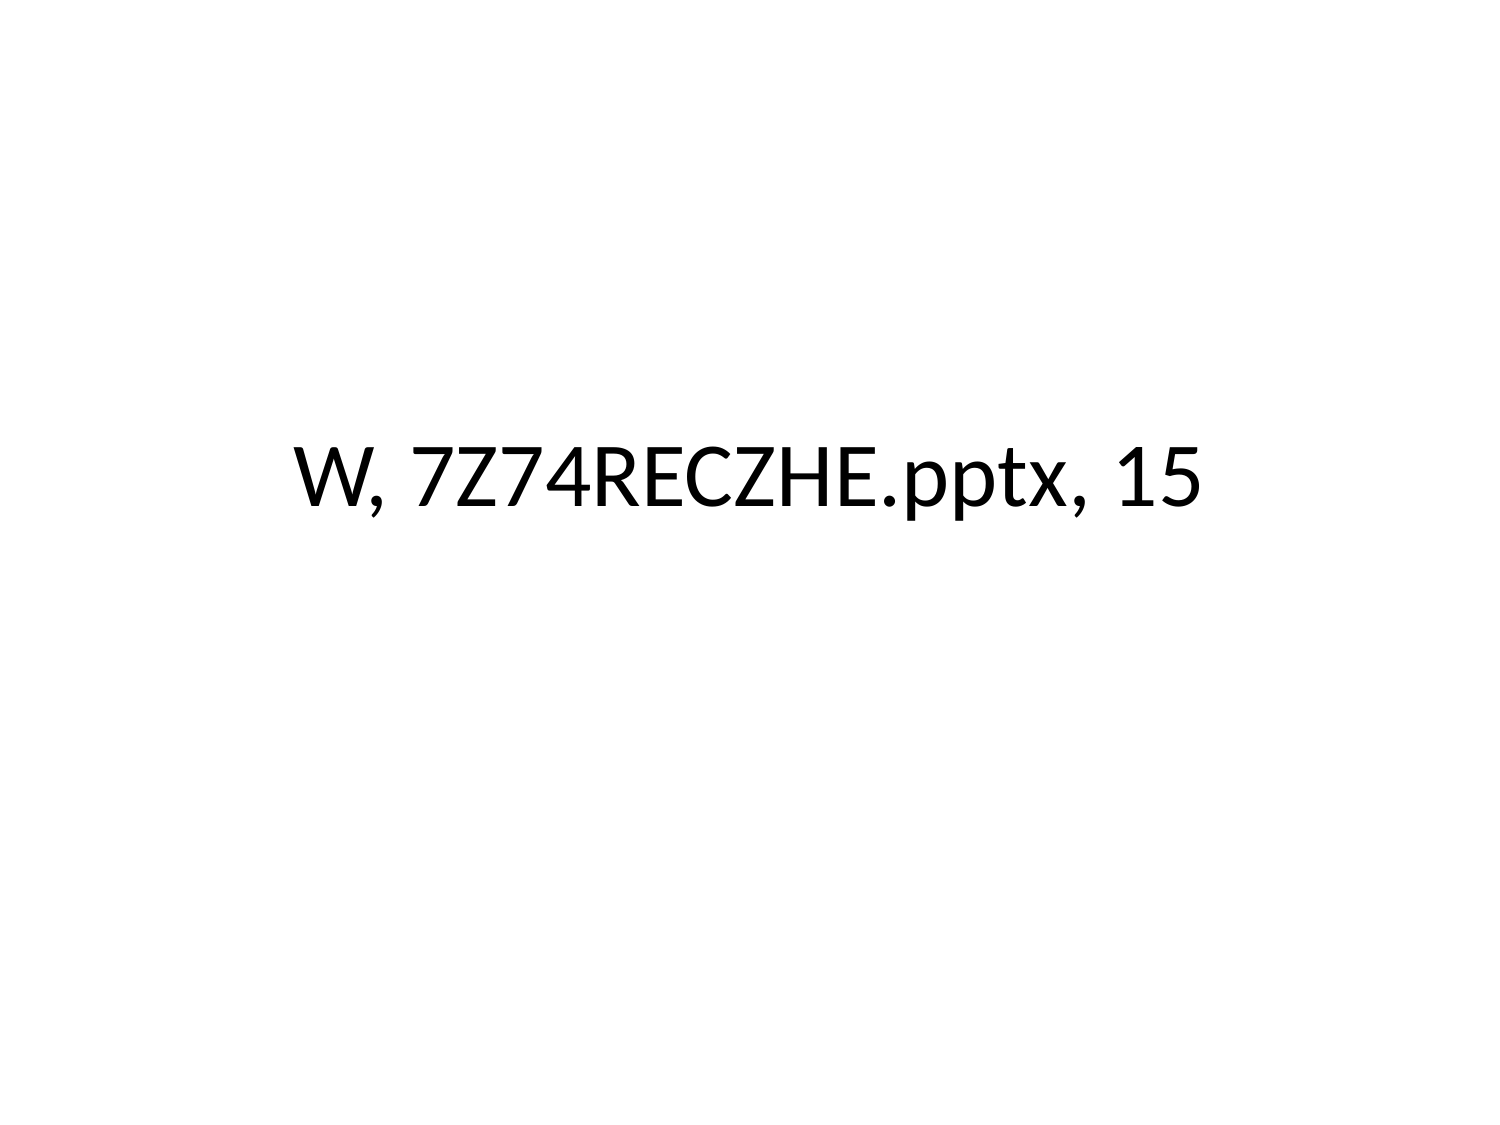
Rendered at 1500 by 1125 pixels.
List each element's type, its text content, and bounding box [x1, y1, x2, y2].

title W, 7Z74RECZHE.pptx, 15 [112, 349, 1388, 591]
